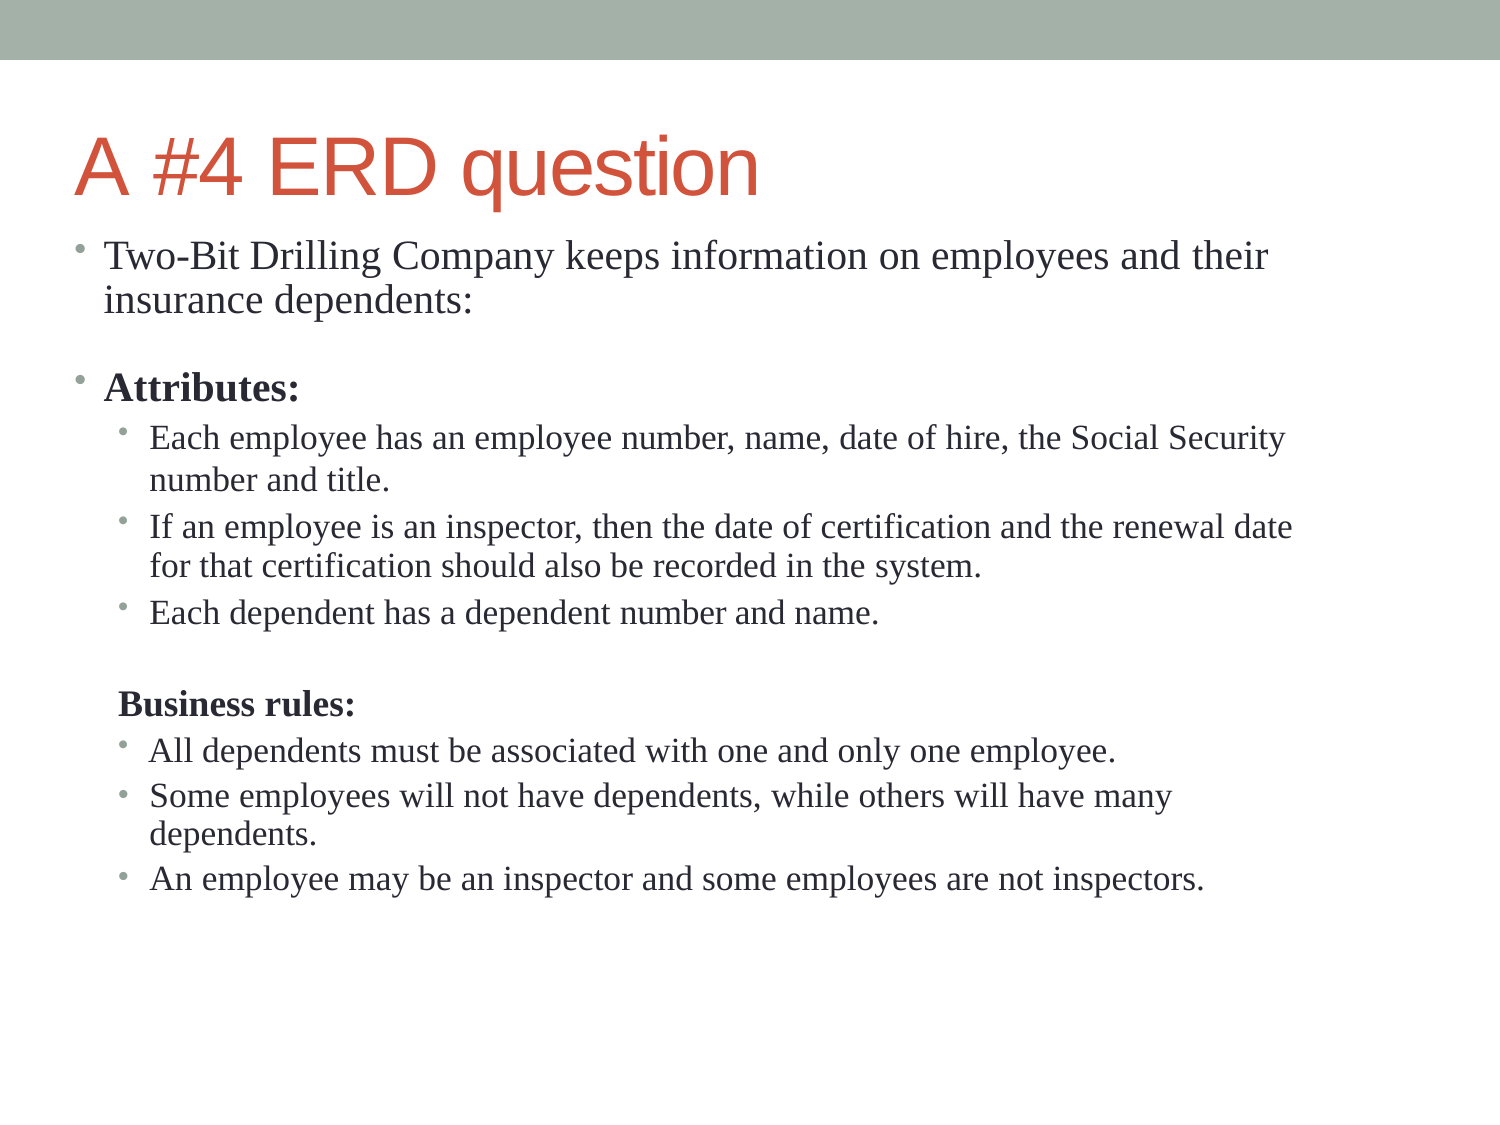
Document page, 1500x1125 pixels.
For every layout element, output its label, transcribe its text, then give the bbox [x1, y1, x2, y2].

title A #4 ERD question [72, 75, 1397, 300]
text_box Two-Bit Drilling Company keeps information on employees and their insurance dependents: Attributes: Each employee has an employee number, name, date of hire, the Social Security number and title. If an employee is an inspector, then the date of certification and the renewal date for that certification should also be recorded in the system. Each dependent has a dependent number and name. Business rules: All dependents must be associated with one and only one employee. Some employees will not have dependents, while others will have many dependents. An employee may be an inspector and some employees are not inspectors. [72, 234, 1381, 979]
